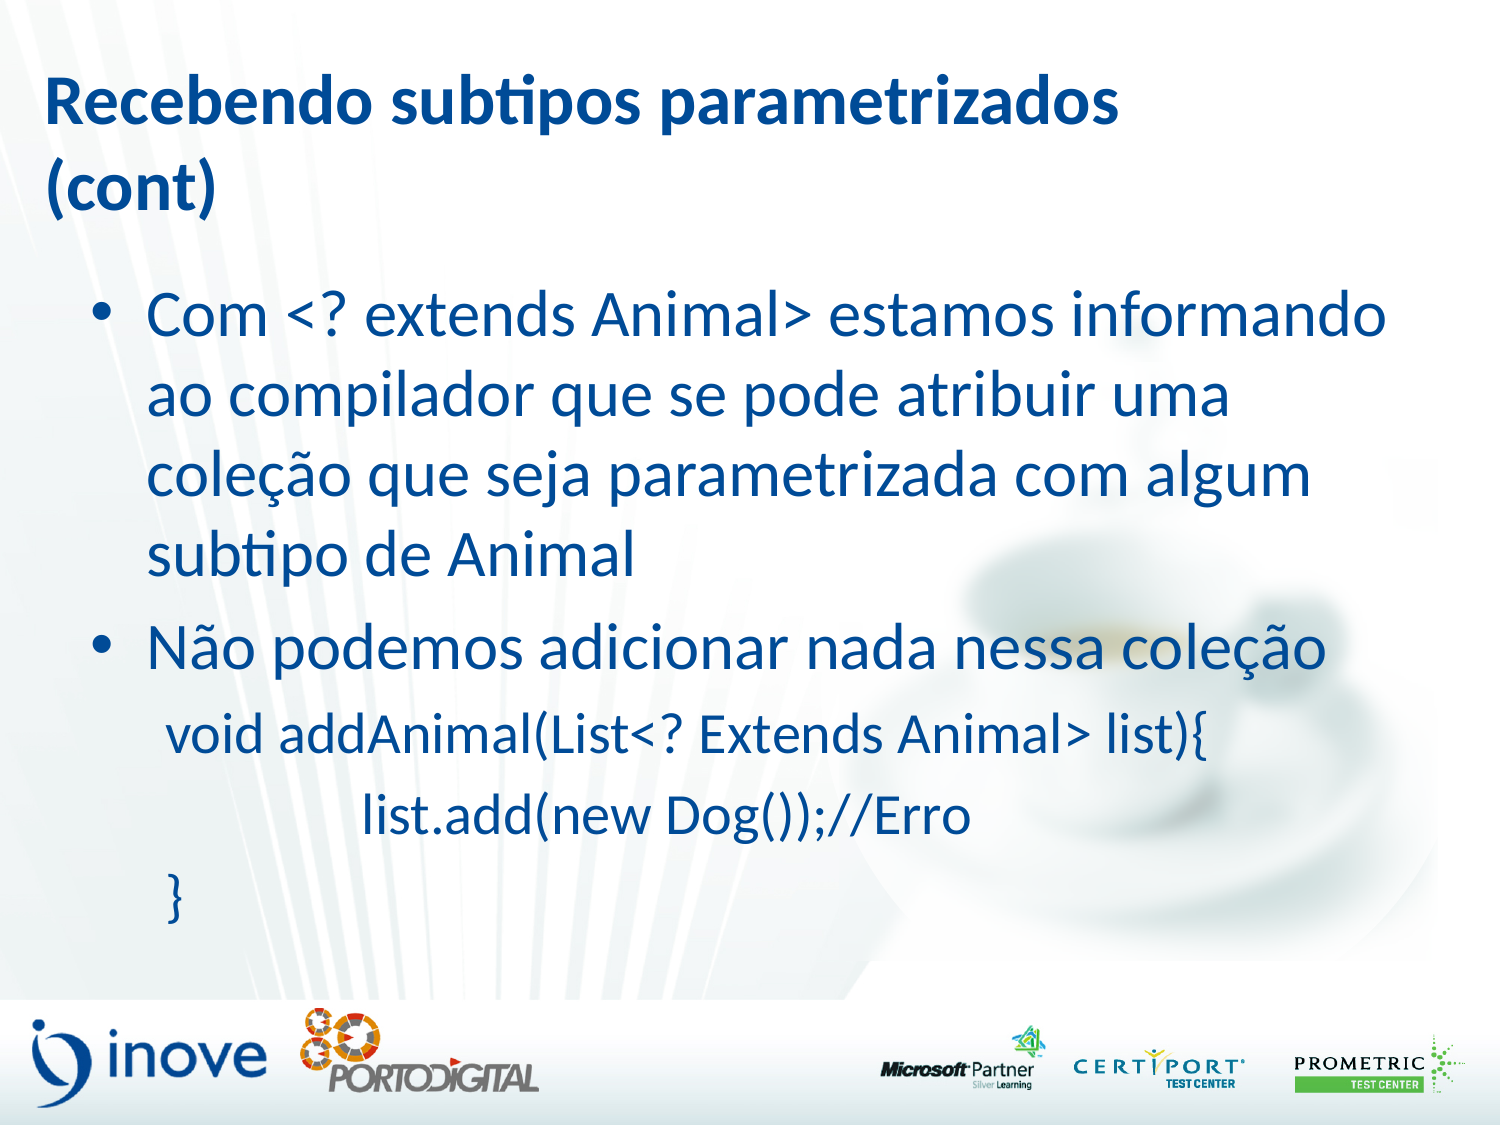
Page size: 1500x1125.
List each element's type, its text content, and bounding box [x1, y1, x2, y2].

picture [0, 0, 1500, 1125]
list Com <? extends Animal> estamos informando ao compilador que se pode atribuir uma coleção que seja parametrizada com algum subtipo de Animal Não podemos adicionar nada nessa coleção void addAnimal(List<? Extends Animal> list){ list.add(new Dog());//Erro } [75, 262, 1425, 1005]
title Recebendo subtipos parametrizados (cont) [29, 45, 1500, 233]
